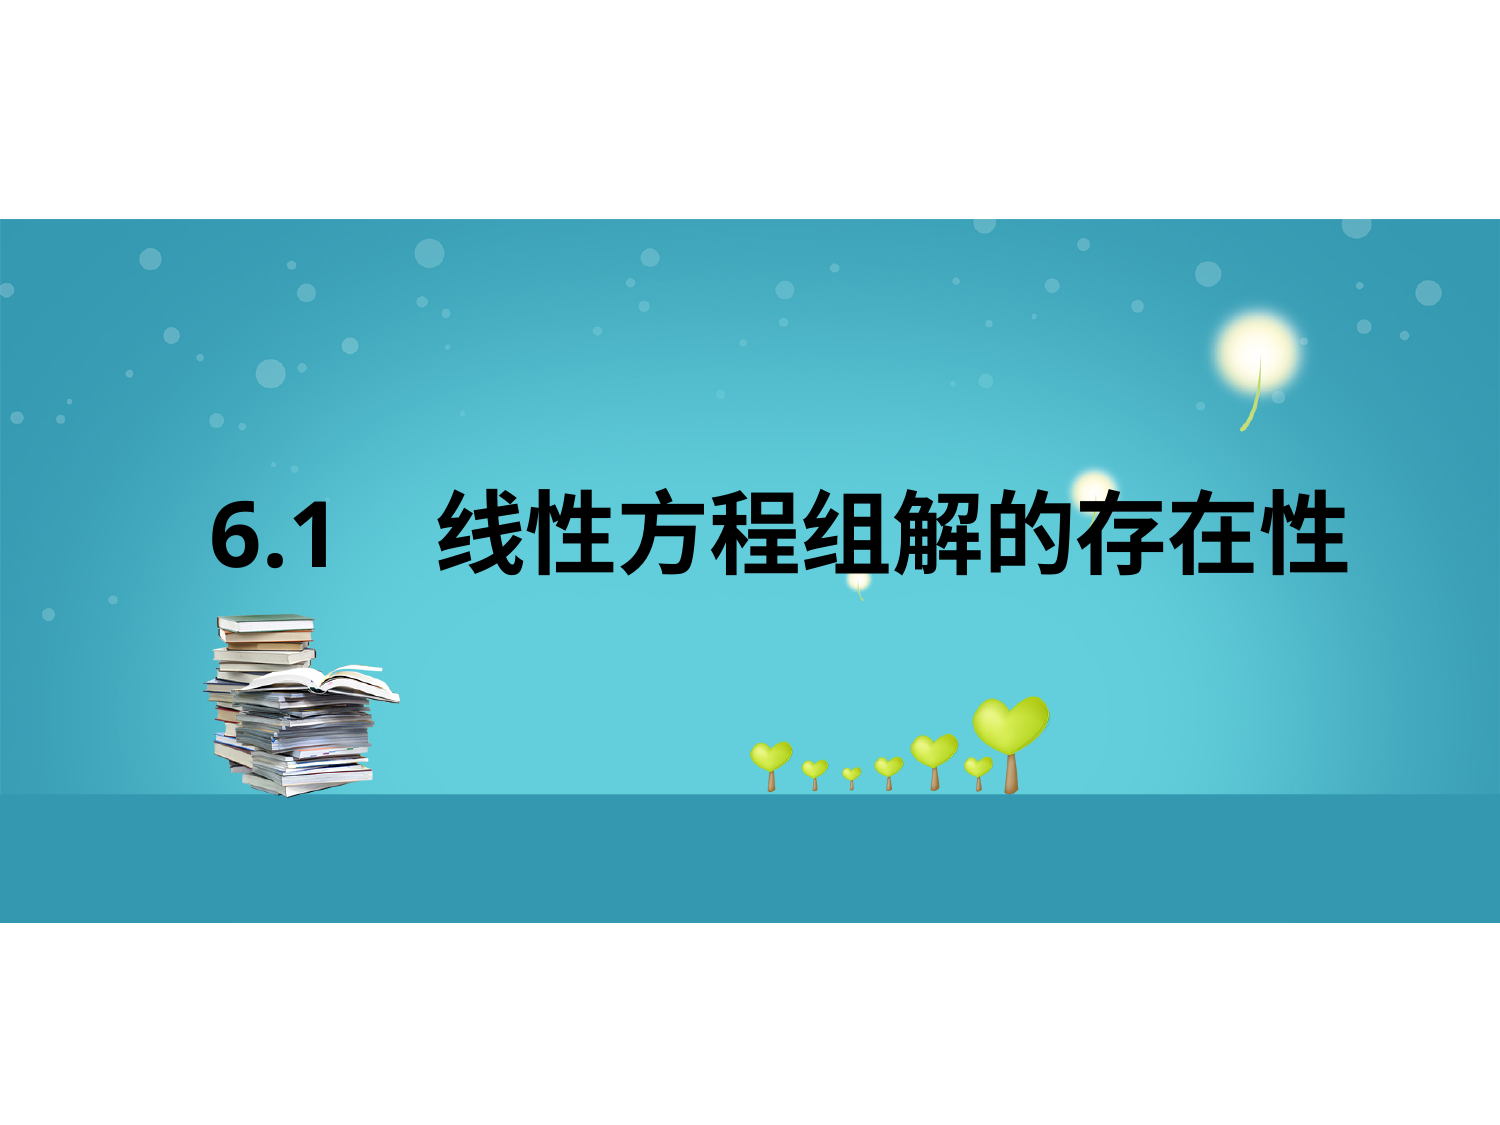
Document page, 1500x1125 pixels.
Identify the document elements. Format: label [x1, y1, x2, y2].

picture [0, 219, 1500, 923]
